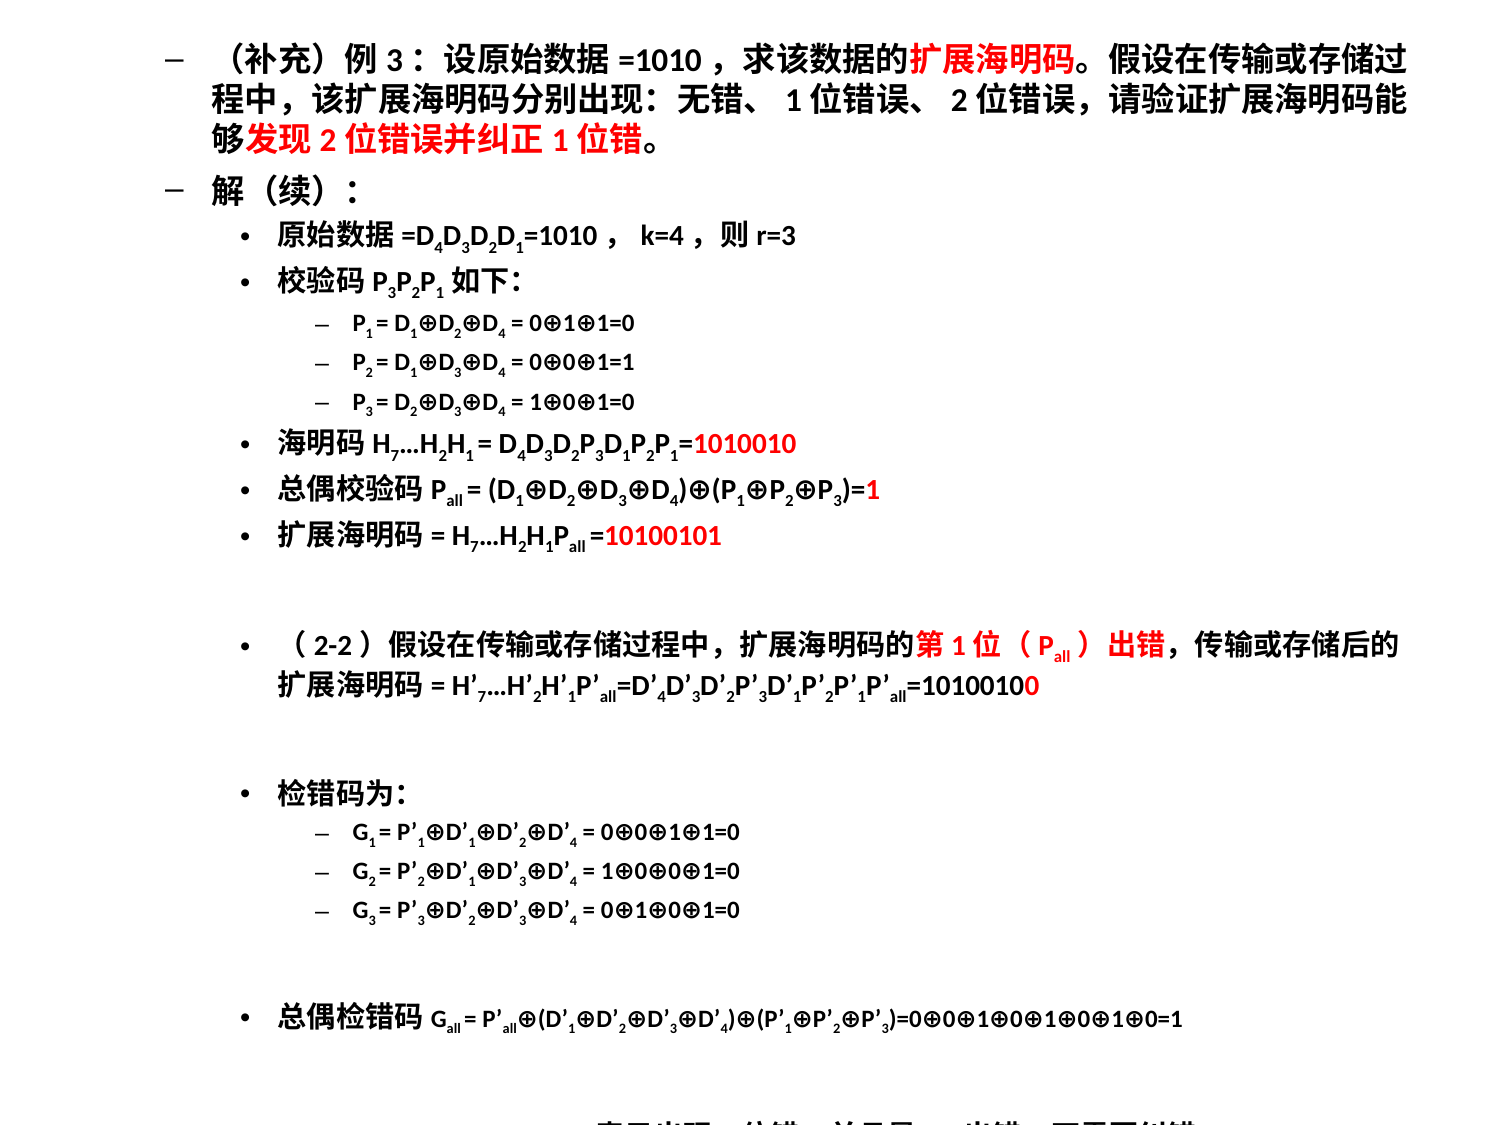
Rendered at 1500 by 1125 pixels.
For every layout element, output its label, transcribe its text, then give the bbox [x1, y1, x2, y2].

list （补充）例3：设原始数据=1010，求该数据的扩展海明码。假设在传输或存储过程中，该扩展海明码分别出现：无错、1位错误、2位错误，请验证扩展海明码能够发现2位错误并纠正1位错。 解（续）： 原始数据=D4D3D2D1=1010，k=4，则r=3 校验码P3P2P1如下： P1 = D1⊕D2⊕D4 = 0⊕1⊕1=0 P2 = D1⊕D3⊕D4 = 0⊕0⊕1=1 P3 = D2⊕D3⊕D4 = 1⊕0⊕1=0 海明码H7…H2H1 = D4D3D2P3D1P2P1=1010010 总偶校验码Pall = (D1⊕D2⊕D3⊕D4)⊕(P1⊕P2⊕P3)=1 扩展海明码= H7…H2H1Pall =10100101 （2-2）假设在传输或存储过程中，扩展海明码的第1位（Pall）出错，传输或存储后的扩展海明码= H’7…H’2H’1P’all=D’4D’3D’2P’3D’1P’2P’1P’all=10100100 检错码为： G1 = P’1⊕D’1⊕D’2⊕D’4 = 0⊕0⊕1⊕1=0 G2 = P’2⊕D’1⊕D’3⊕D’4 = 1⊕0⊕0⊕1=0 G3 = P’3⊕D’2⊕D’3⊕D’4 = 0⊕1⊕0⊕1=0 总偶检错码Gall = P’all⊕(D’1⊕D’2⊕D’3⊕D’4)⊕(P’1⊕P’2⊕P’3)=0⊕0⊕1⊕0⊕1⊕0⊕1⊕0=1 Gall=1，G=G3G2G1=000，表示出现1位错，并且是Pall出错，不需要纠错。 [75, 30, 1425, 774]
